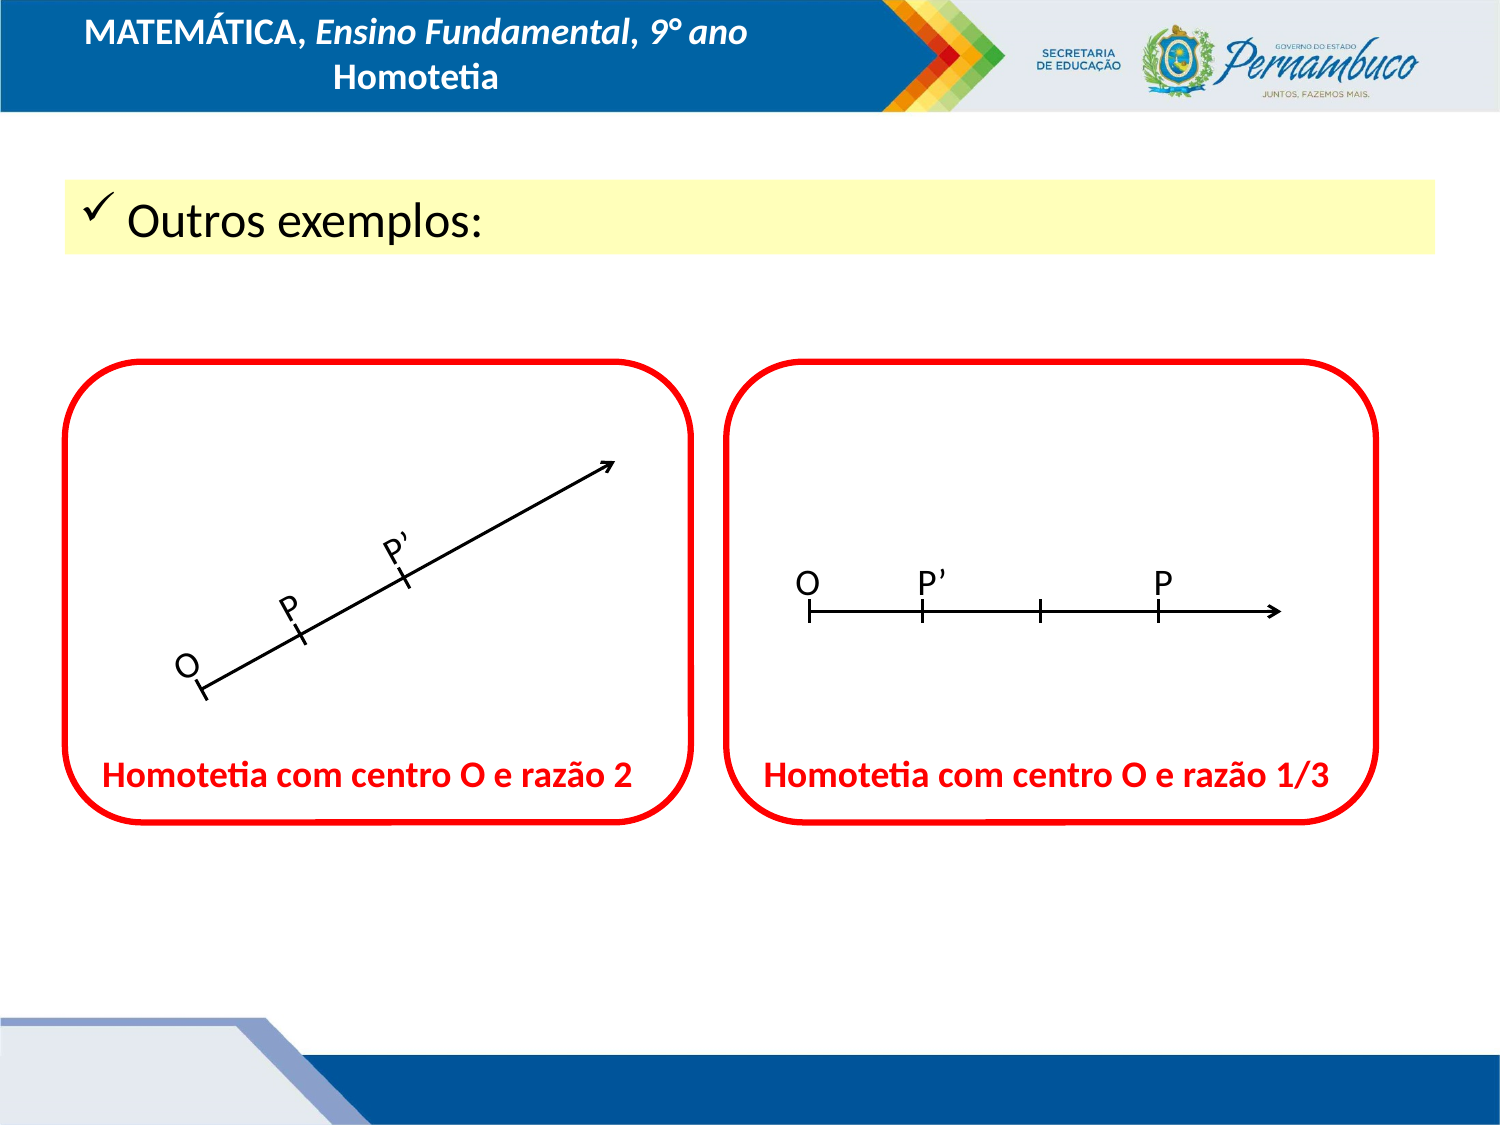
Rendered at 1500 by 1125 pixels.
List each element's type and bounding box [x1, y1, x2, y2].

text_box [133, 524, 636, 598]
picture [0, 0, 1500, 1125]
text_box [780, 550, 1282, 624]
